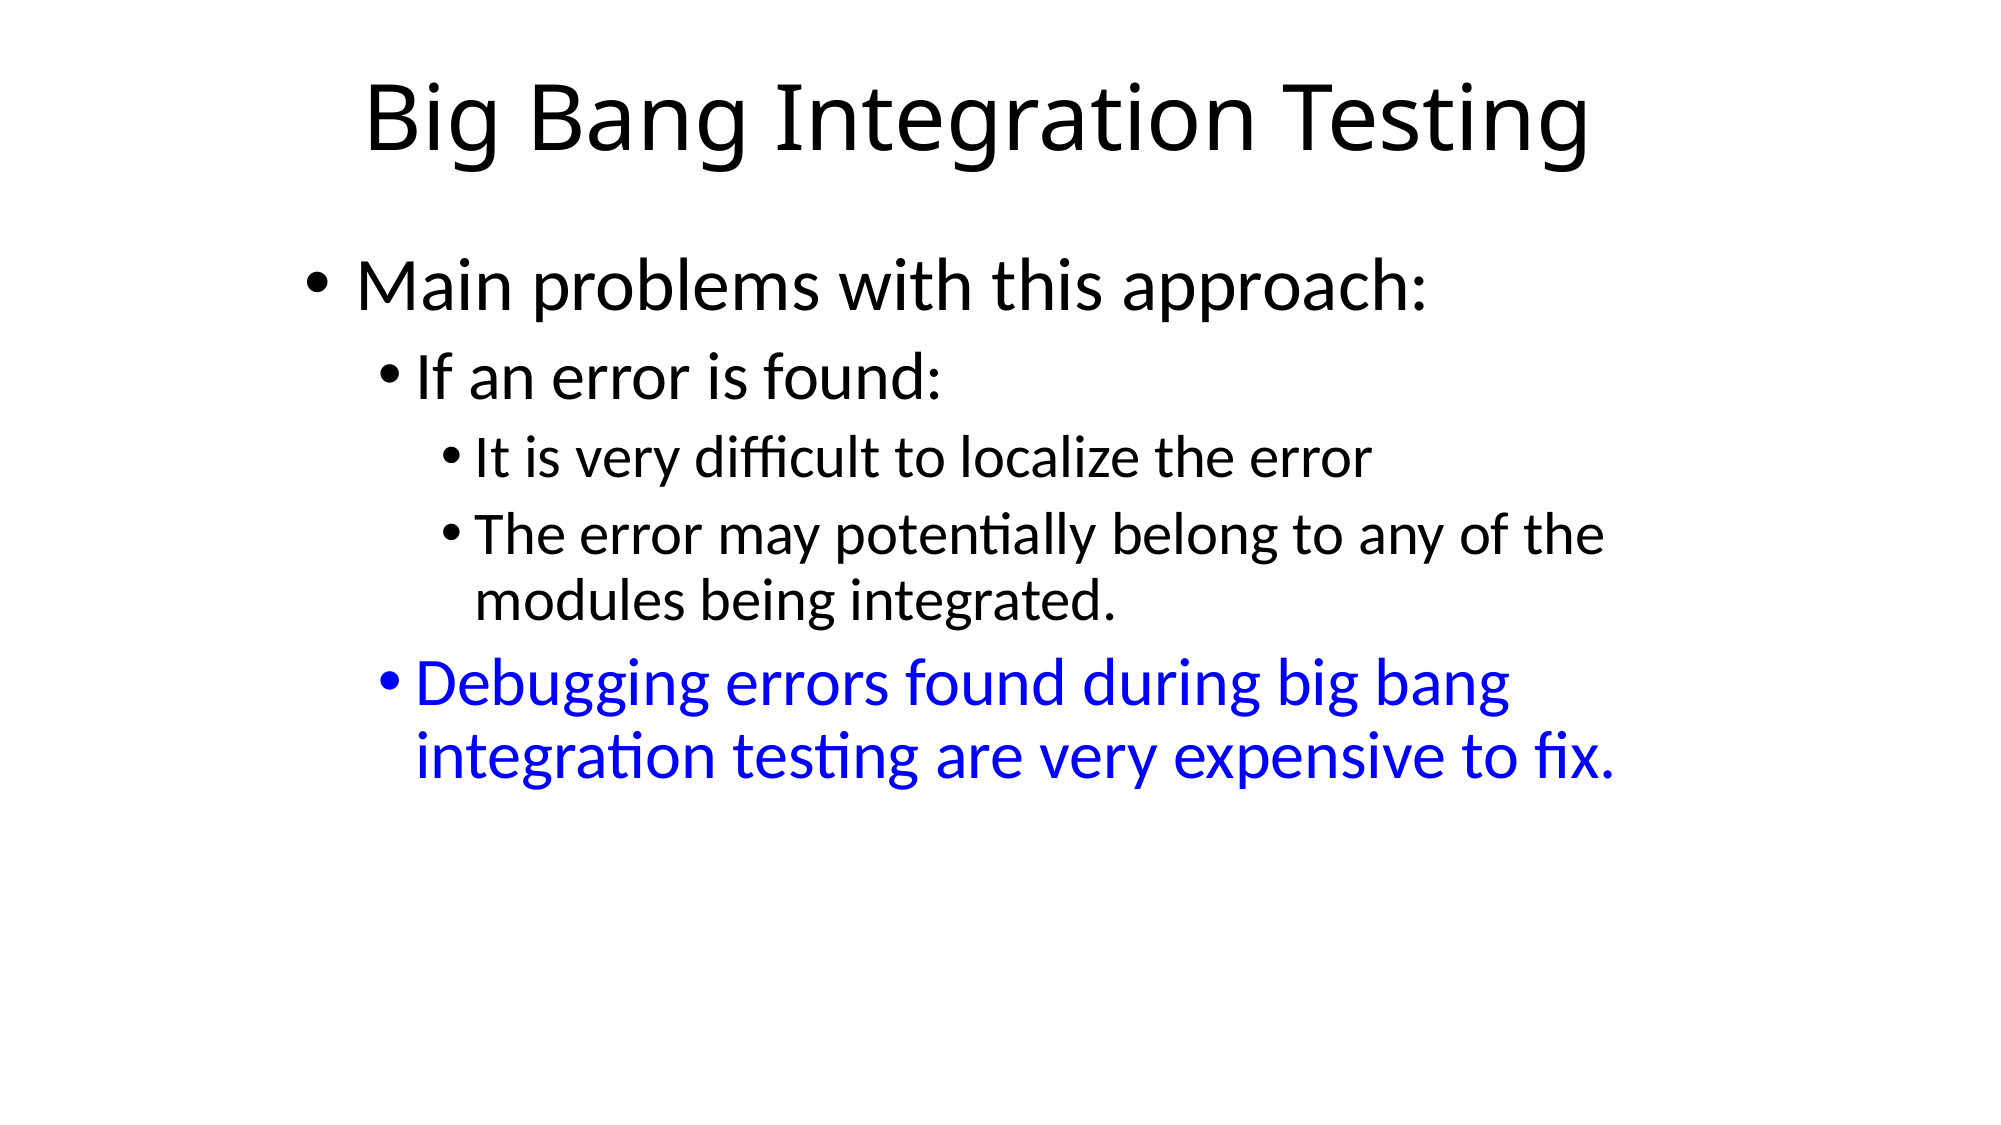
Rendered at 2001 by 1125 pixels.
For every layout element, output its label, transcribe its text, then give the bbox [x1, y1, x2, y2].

title Big Bang Integration Testing [360, 27, 1640, 214]
list Main problems with this approach: If an error is found: It is very difficult to localize the error The error may potentially belong to any of the modules being integrated. Debugging errors found during big bang integration testing are very expensive to fix. [301, 237, 1715, 916]
